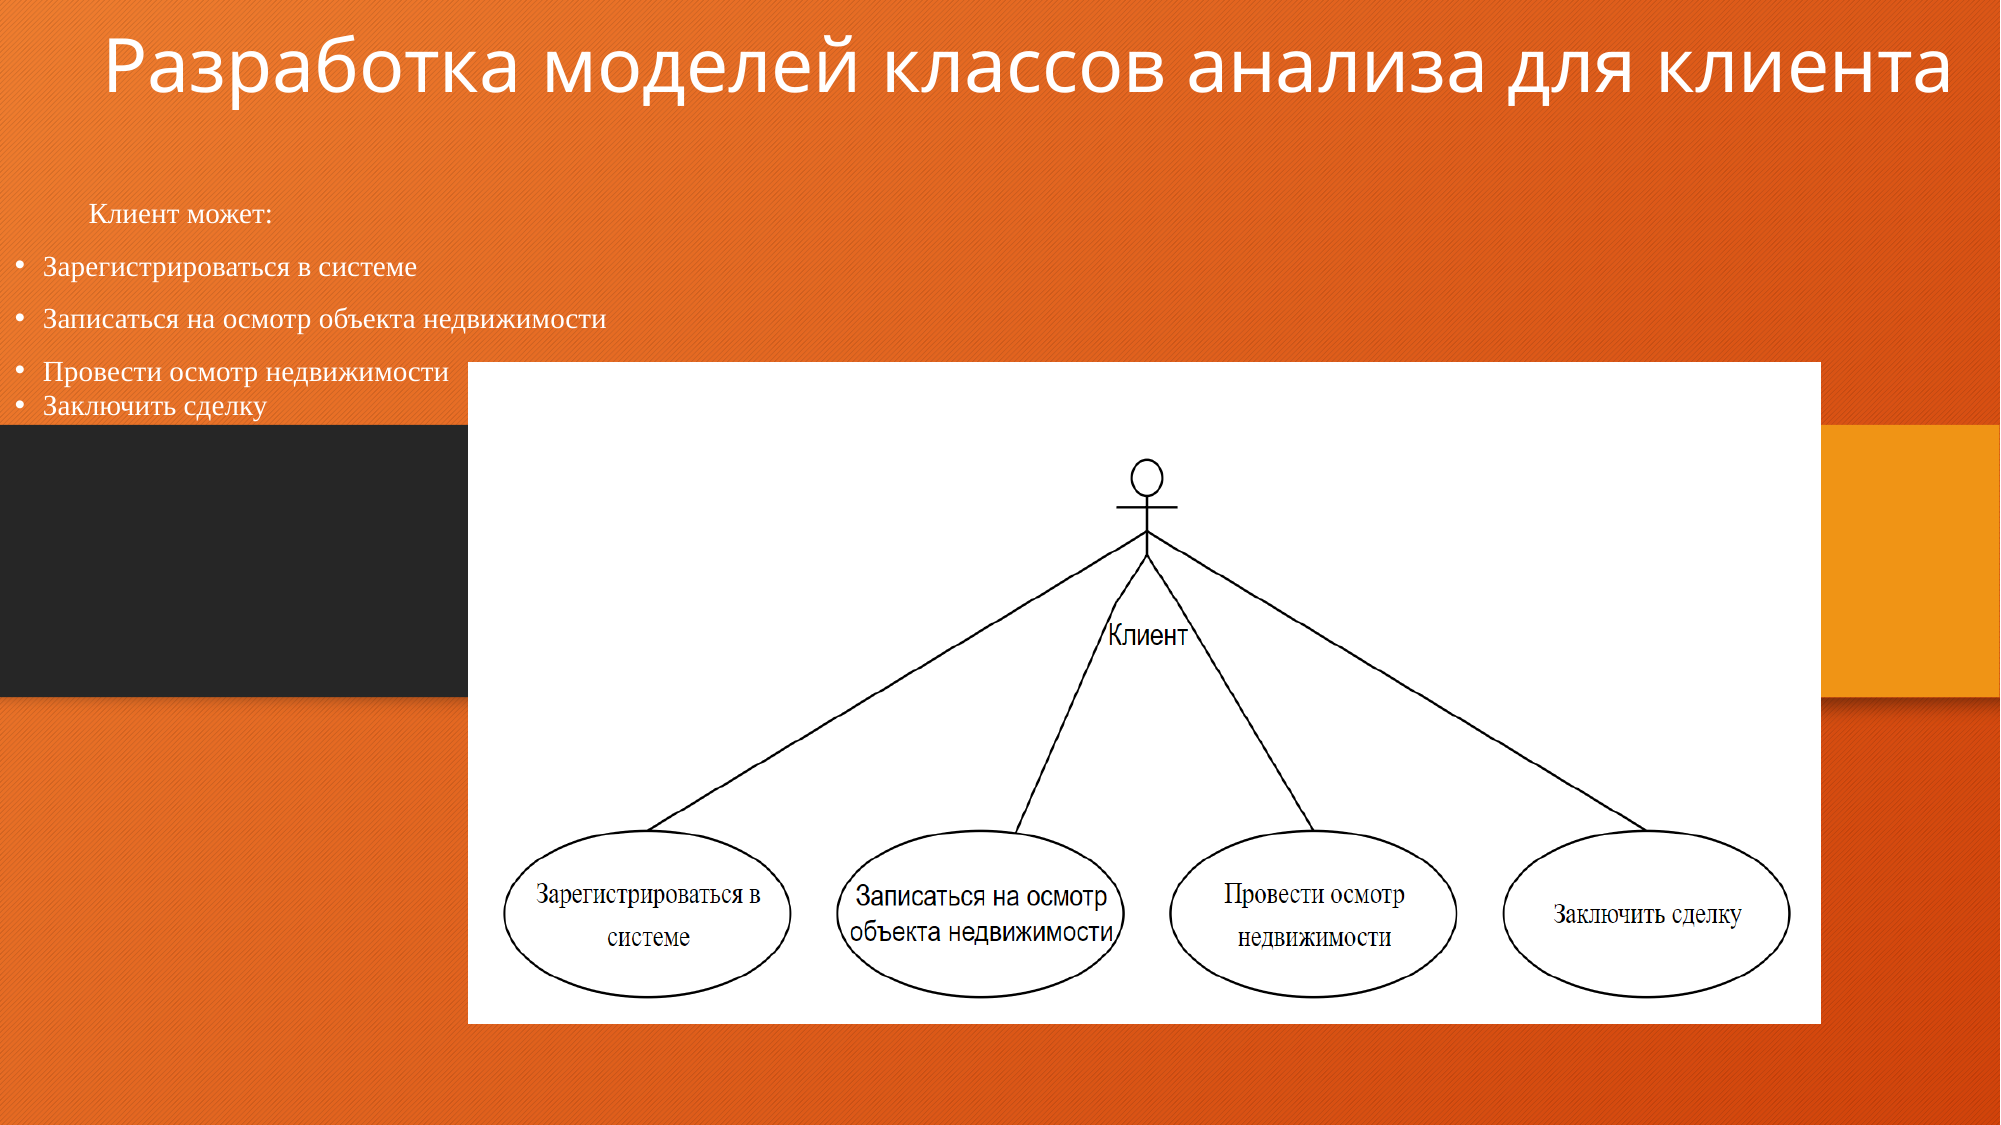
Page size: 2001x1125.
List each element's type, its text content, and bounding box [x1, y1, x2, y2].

text_box Разработка моделей классов анализа для клиента [87, 9, 2000, 115]
text_box Клиент может: Зарегистрироваться в системе Записаться на осмотр объекта недвижимости Провести осмотр недвижимости Заключить сделку [0, 169, 720, 430]
picture [0, 361, 2000, 1024]
